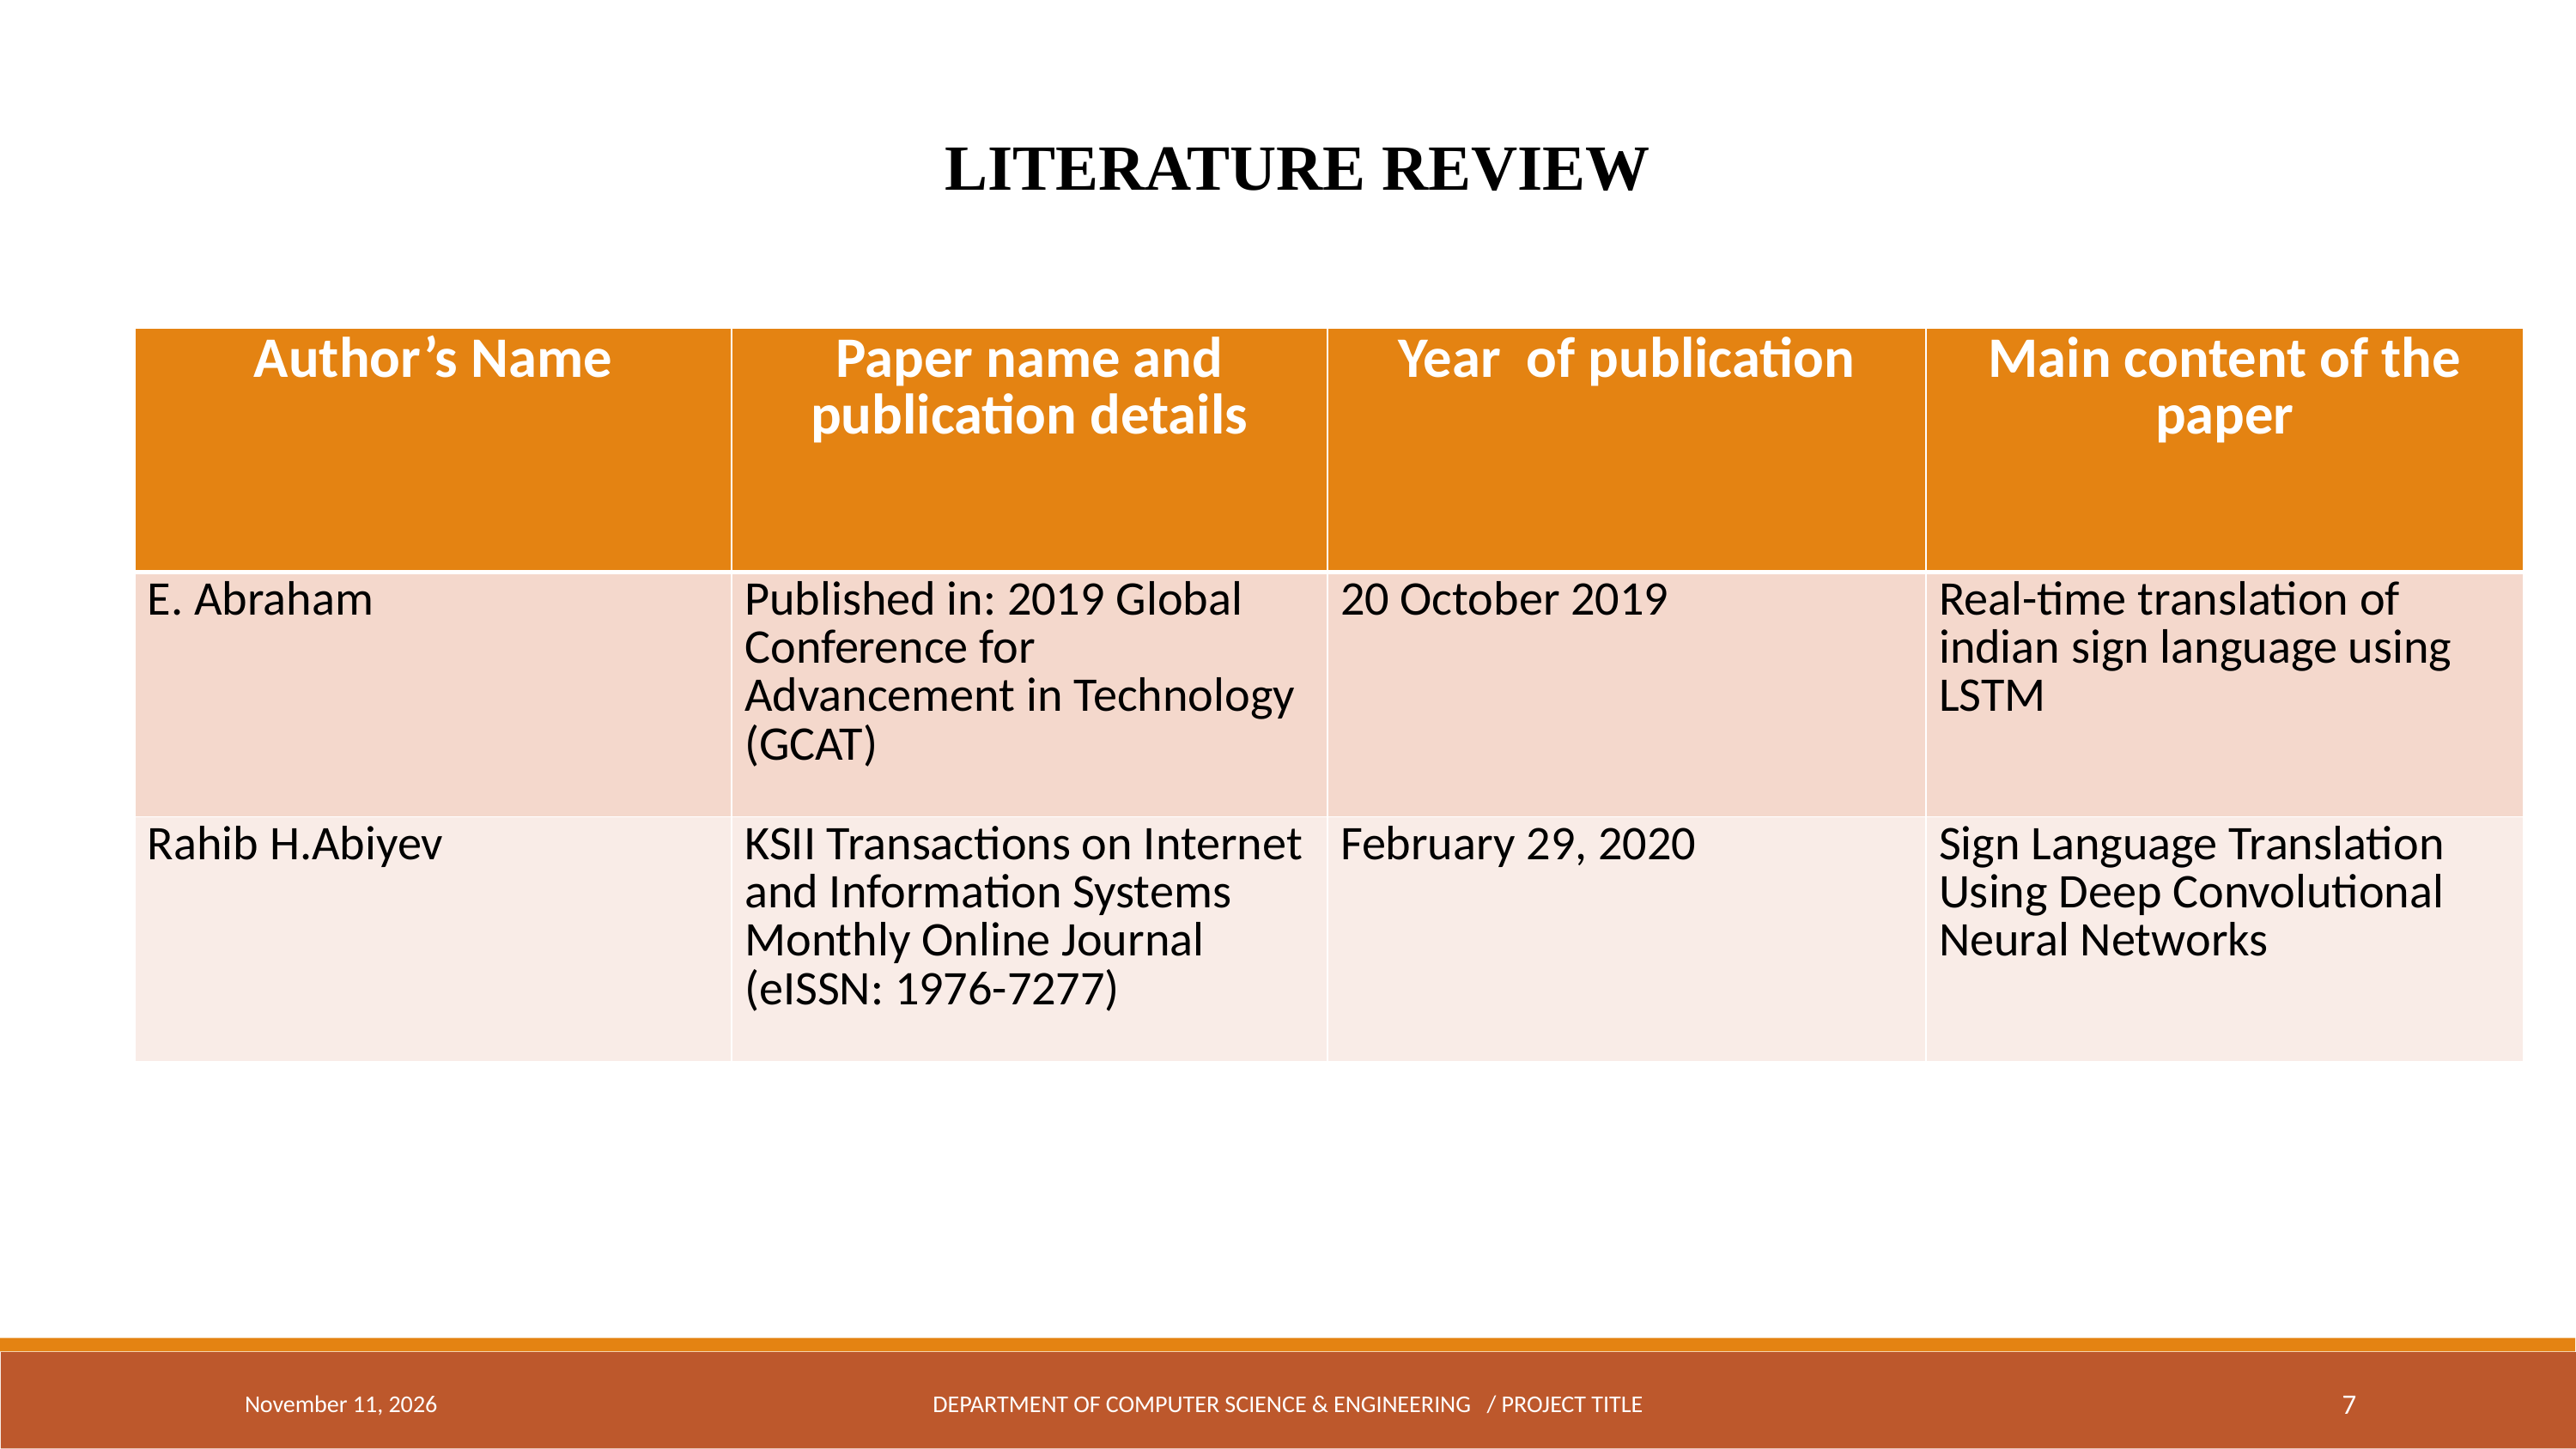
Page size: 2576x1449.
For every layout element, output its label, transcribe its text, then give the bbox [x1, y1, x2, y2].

table_cell 20 October 2019 [1328, 574, 1925, 816]
text_box LITERATURE REVIEW [77, 81, 2453, 210]
table_cell KSII Transactions on Internet and Information Systems Monthly Online Journal (eISSN: 1976-7277) [732, 817, 1327, 1061]
table_cell E. Abraham [136, 574, 731, 816]
table_header Paper name and publication details [732, 329, 1327, 570]
table_header Author’s Name [136, 329, 731, 570]
table_cell February 29, 2020 [1328, 817, 1925, 1061]
slide_number 7 [2092, 1364, 2369, 1442]
table_header Year of publication [1328, 329, 1925, 570]
table_cell Real-time translation of indian sign language using LSTM [1927, 574, 2523, 816]
table_header Main content of the paper [1927, 329, 2523, 570]
footer DEPARTMENT OF COMPUTER SCIENCE & ENGINEERING / PROJECT TITLE [779, 1364, 1798, 1442]
table_cell Rahib H.Abiyev [136, 817, 731, 1061]
table_cell Published in: 2019 Global Conference for Advancement in Technology (GCAT) [732, 574, 1327, 816]
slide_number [232, 1364, 755, 1442]
table_cell Sign Language Translation Using Deep Convolutional Neural Networks [1927, 817, 2523, 1061]
